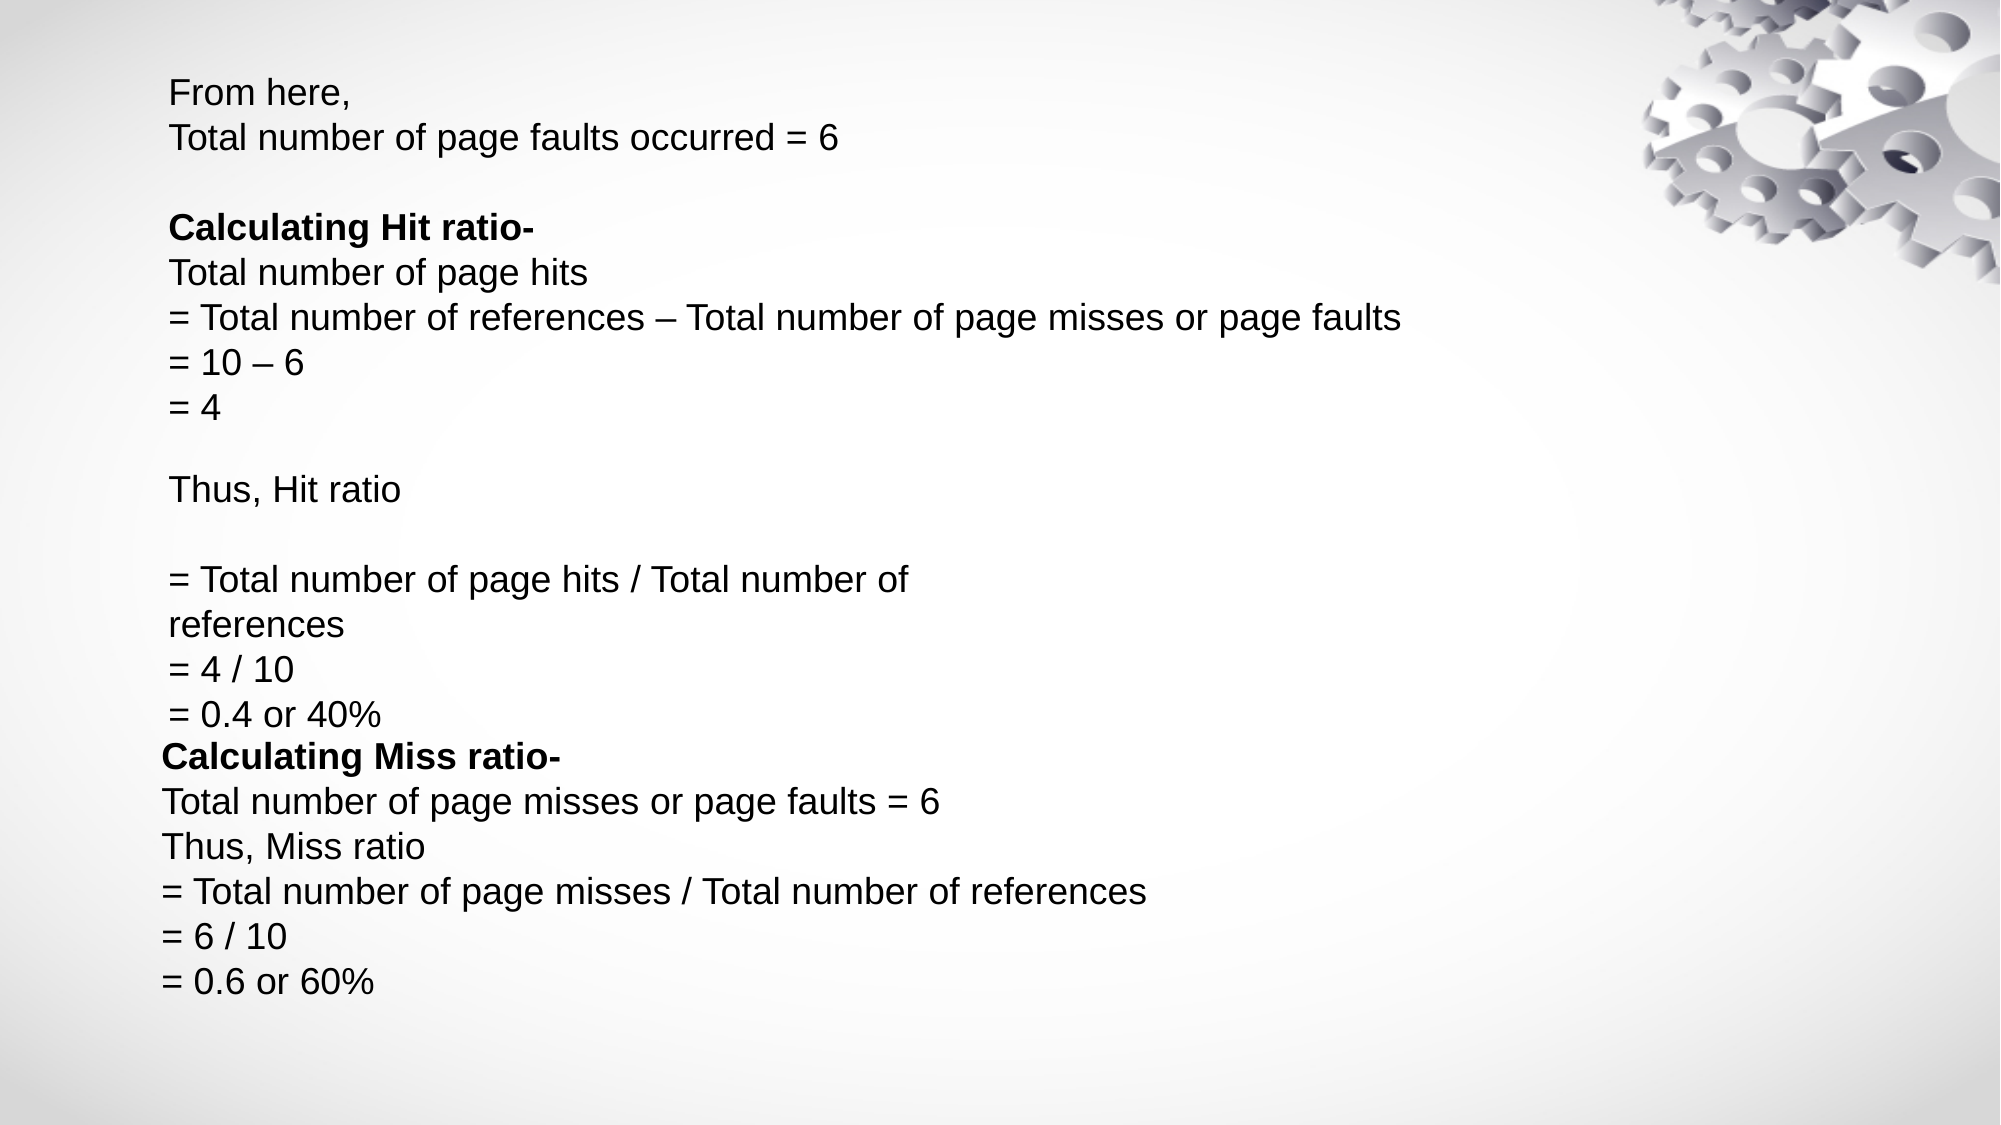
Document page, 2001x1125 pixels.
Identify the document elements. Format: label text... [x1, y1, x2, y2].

picture [0, 0, 2000, 1125]
text_box Thus, Hit ratio = Total number of page hits / Total number of references = 4 / 10 = 0.4 or 40% [153, 457, 1110, 724]
text_box Calculating Miss ratio- Total number of page misses or page faults = 6 Thus, Miss ratio = Total number of page misses / Total number of references = 6 / 10 = 0.6 or 60% [146, 724, 1389, 1010]
text_box From here, Total number of page faults occurred = 6 Calculating Hit ratio- Total number of page hits = Total number of references – Total number of page misses or page faults = 10 – 6 = 4 [153, 60, 1592, 436]
